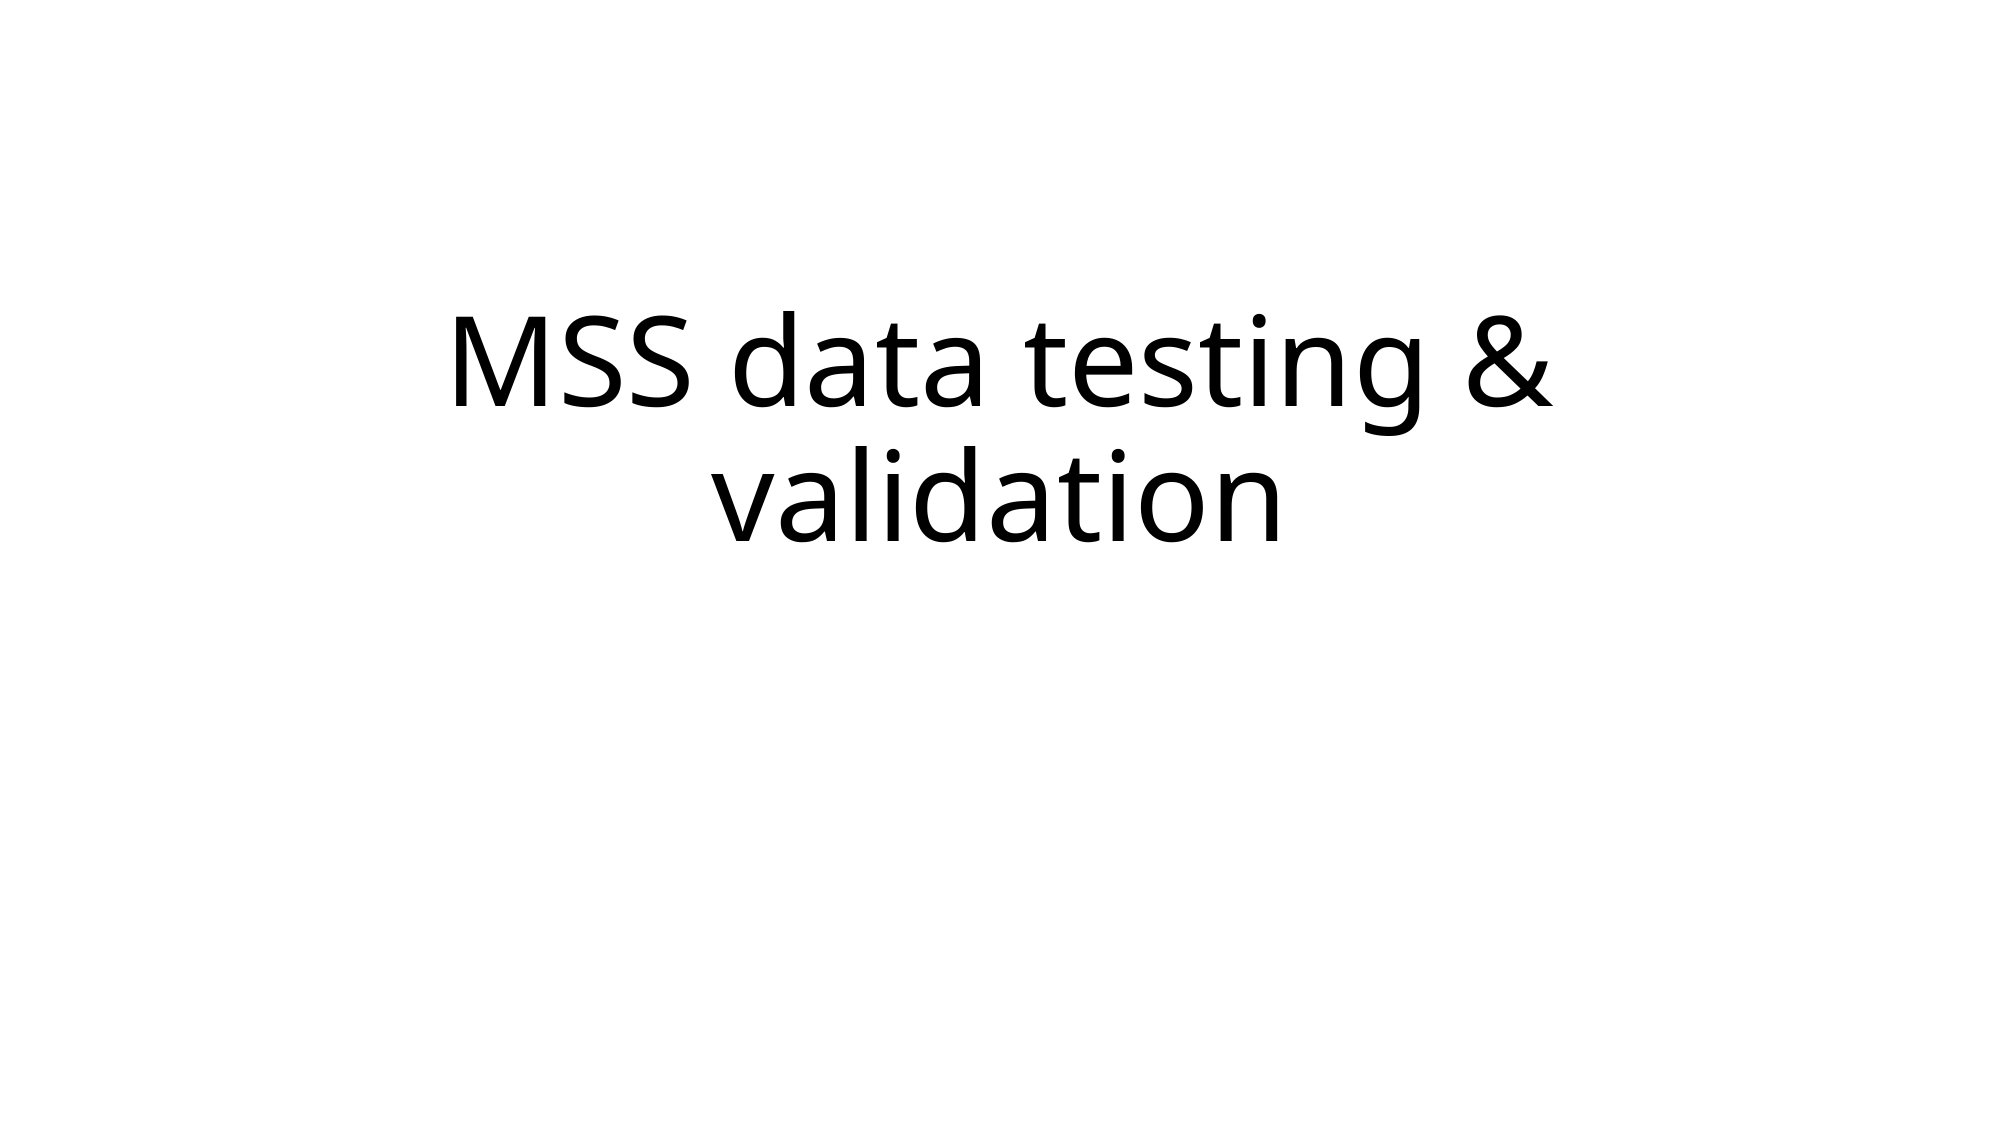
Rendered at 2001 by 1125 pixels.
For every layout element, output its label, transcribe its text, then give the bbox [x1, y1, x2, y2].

title MSS data testing & validation [249, 184, 1750, 576]
